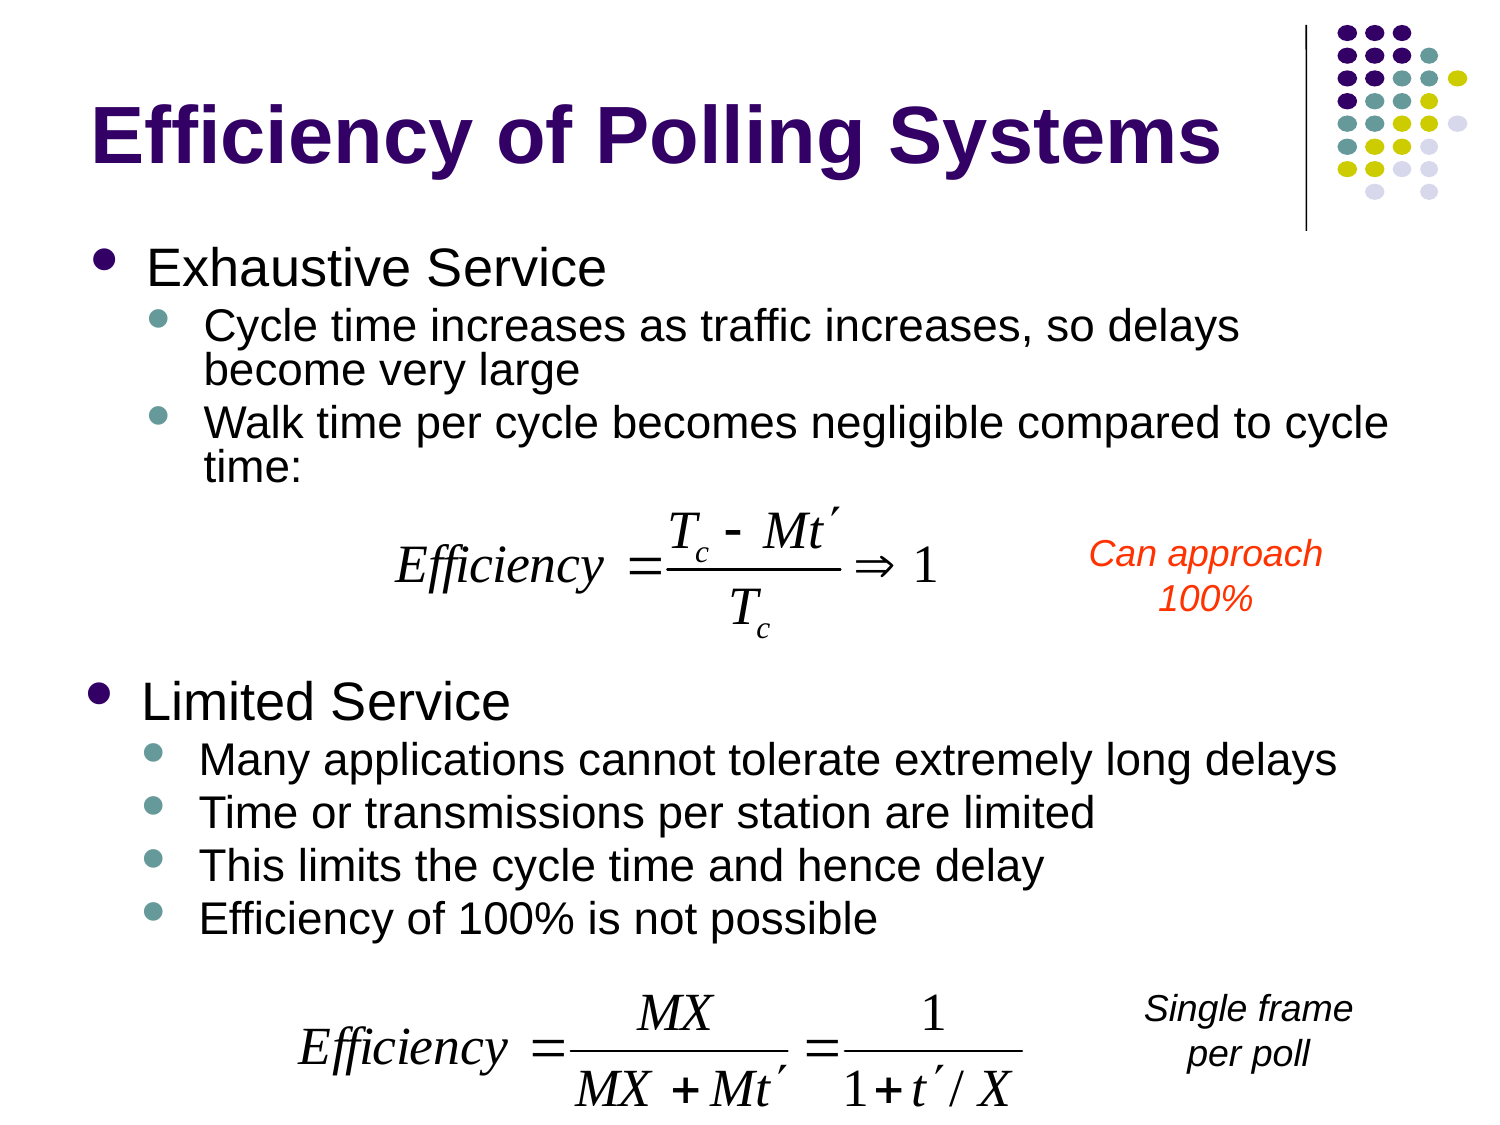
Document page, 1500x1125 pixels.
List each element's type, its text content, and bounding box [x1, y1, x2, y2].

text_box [288, 979, 1035, 1119]
list Exhaustive Service Cycle time increases as traffic increases, so delays become very large Walk time per cycle becomes negligible compared to cycle time: [75, 237, 1425, 509]
text_box Can approach 100% [1043, 521, 1369, 627]
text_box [385, 497, 943, 651]
text_box Single frame per poll [1086, 977, 1412, 1082]
title Efficiency of Polling Systems [75, 20, 1313, 188]
text_box Limited Service Many applications cannot tolerate extremely long delays Time or transmissions per station are limited This limits the cycle time and hence delay Efficiency of 100% is not possible [70, 671, 1421, 943]
